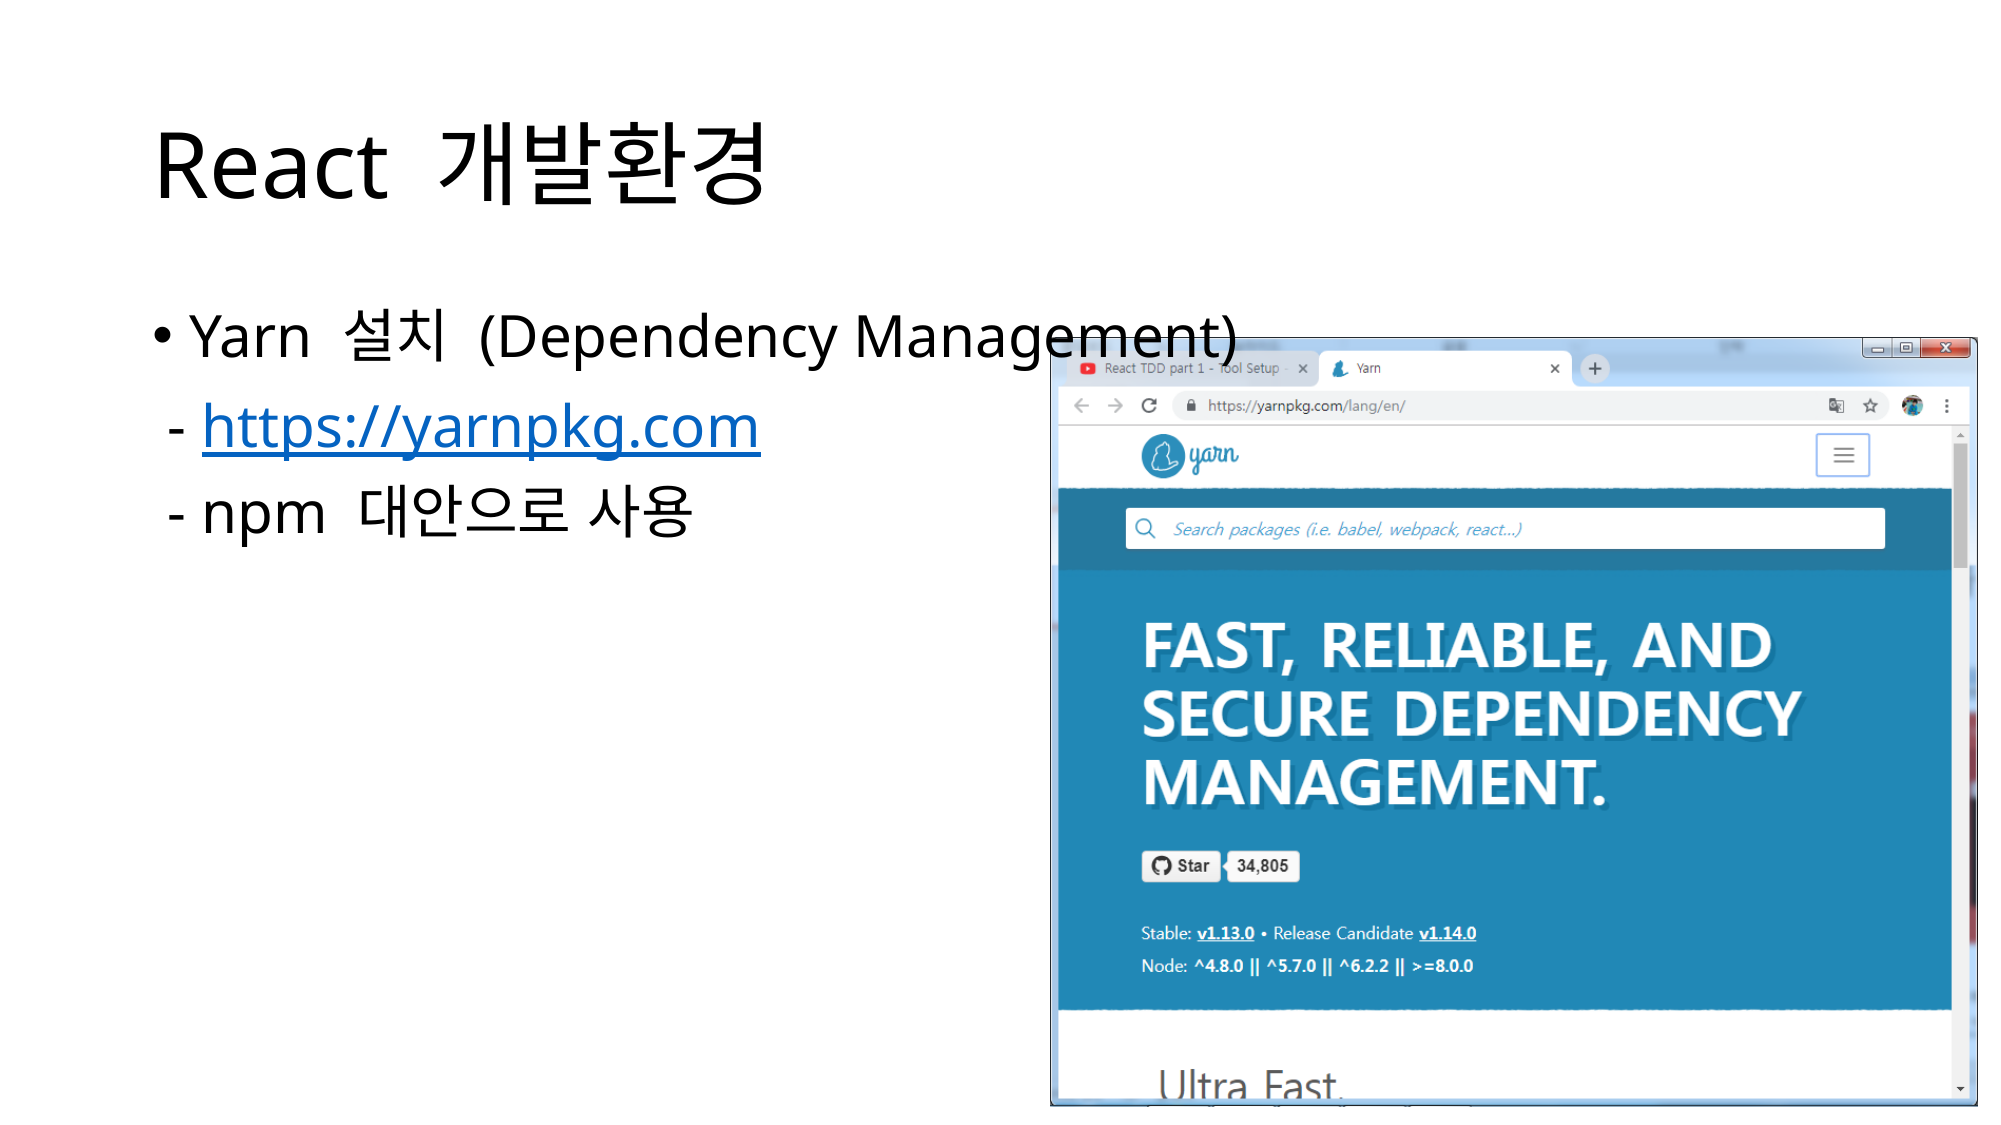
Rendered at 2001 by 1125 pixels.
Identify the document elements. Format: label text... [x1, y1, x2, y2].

list Yarn 설치 (Dependency Management) - https://yarnpkg.com - npm 대안으로 사용 [137, 299, 1863, 1014]
title React 개발환경 [137, 59, 1863, 278]
picture [1050, 337, 1978, 1107]
